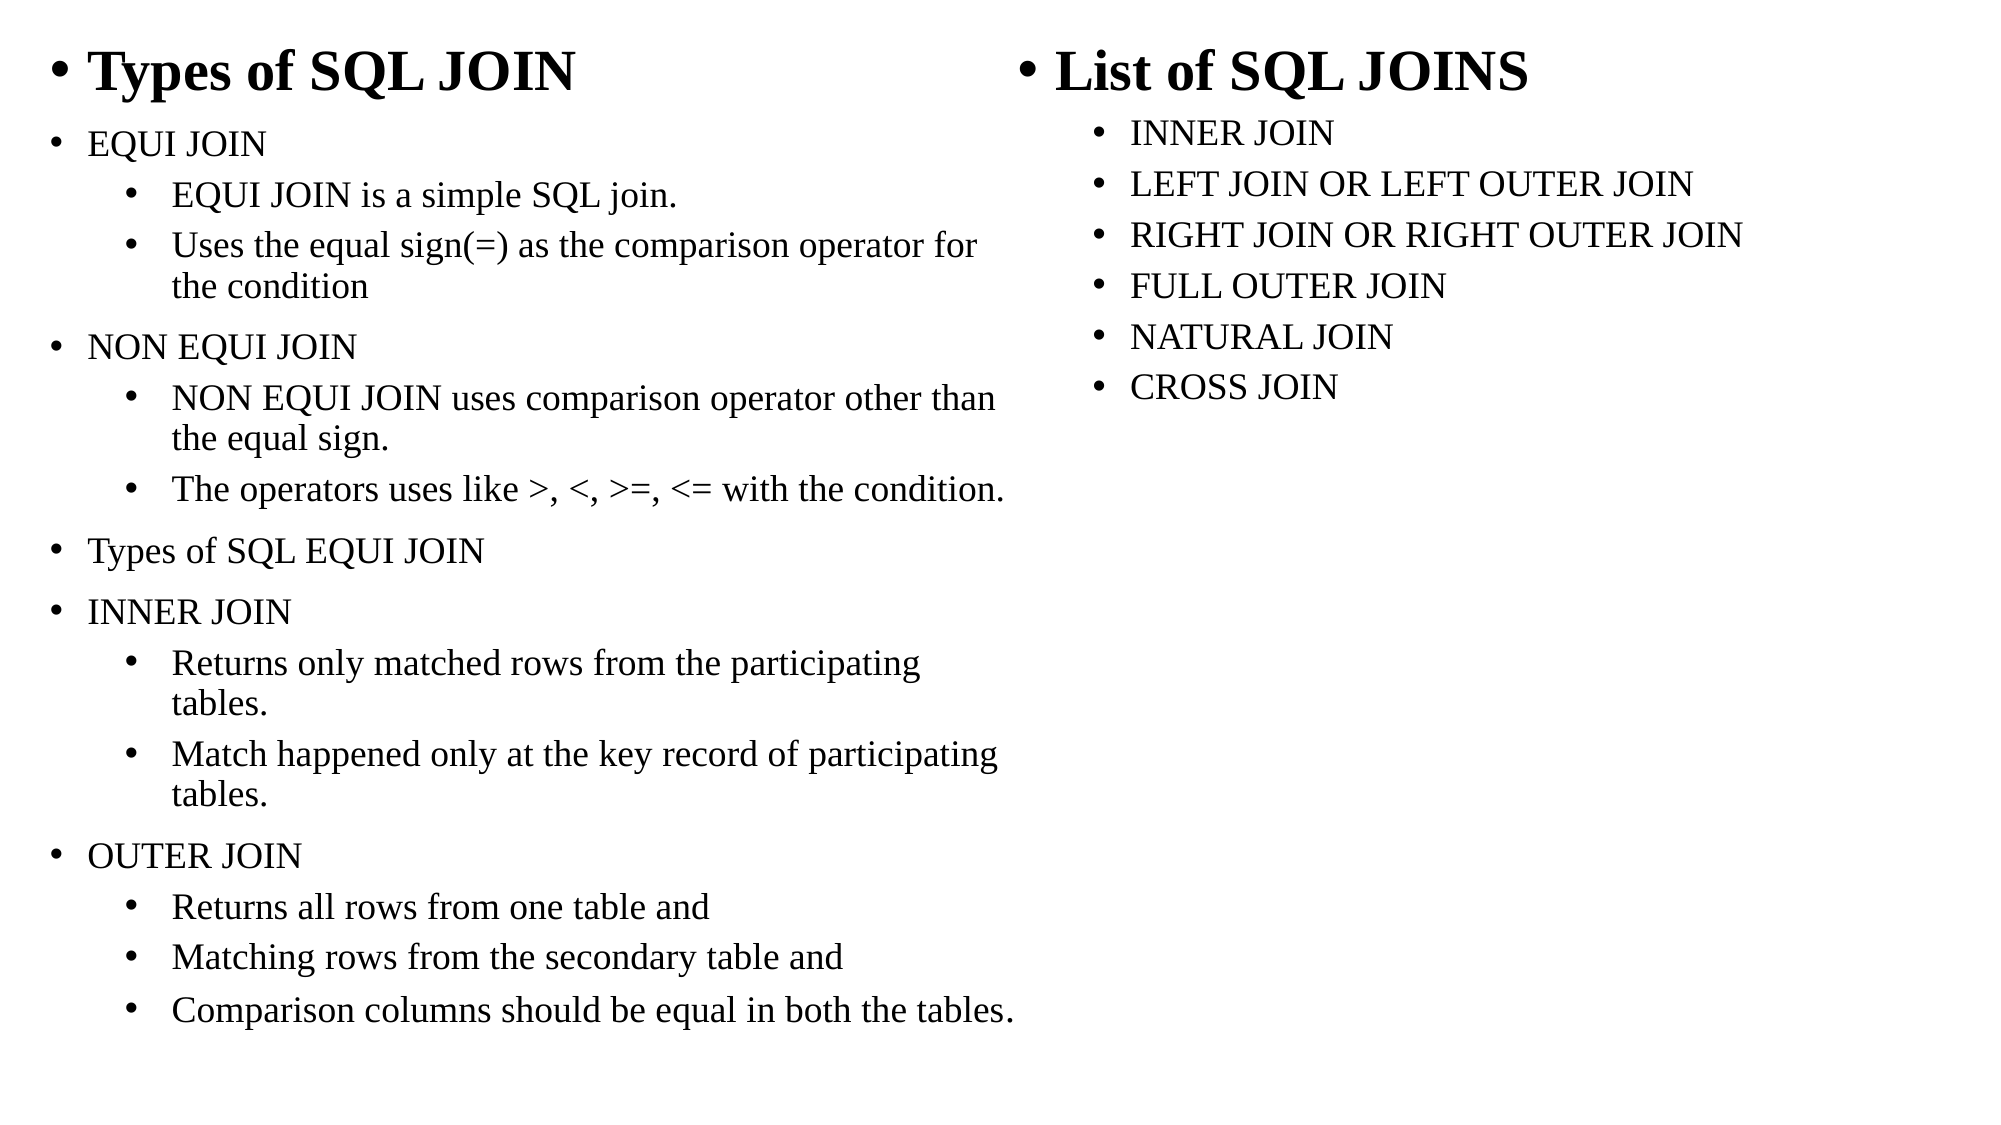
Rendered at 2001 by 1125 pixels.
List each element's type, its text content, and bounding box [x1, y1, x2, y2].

list Types of SQL JOIN EQUI JOIN EQUI JOIN is a simple SQL join. Uses the equal sign(=) as the comparison operator for the condition NON EQUI JOIN NON EQUI JOIN uses comparison operator other than the equal sign. The operators uses like >, <, >=, <= with the condition. Types of SQL EQUI JOIN INNER JOIN Returns only matched rows from the participating tables. Match happened only at the key record of participating tables. OUTER JOIN Returns all rows from one table and Matching rows from the secondary table and Comparison columns should be equal in both the tables. List of SQL JOINS INNER JOIN LEFT JOIN OR LEFT OUTER JOIN RIGHT JOIN OR RIGHT OUTER JOIN FULL OUTER JOIN NATURAL JOIN CROSS JOIN [34, 32, 2000, 1107]
